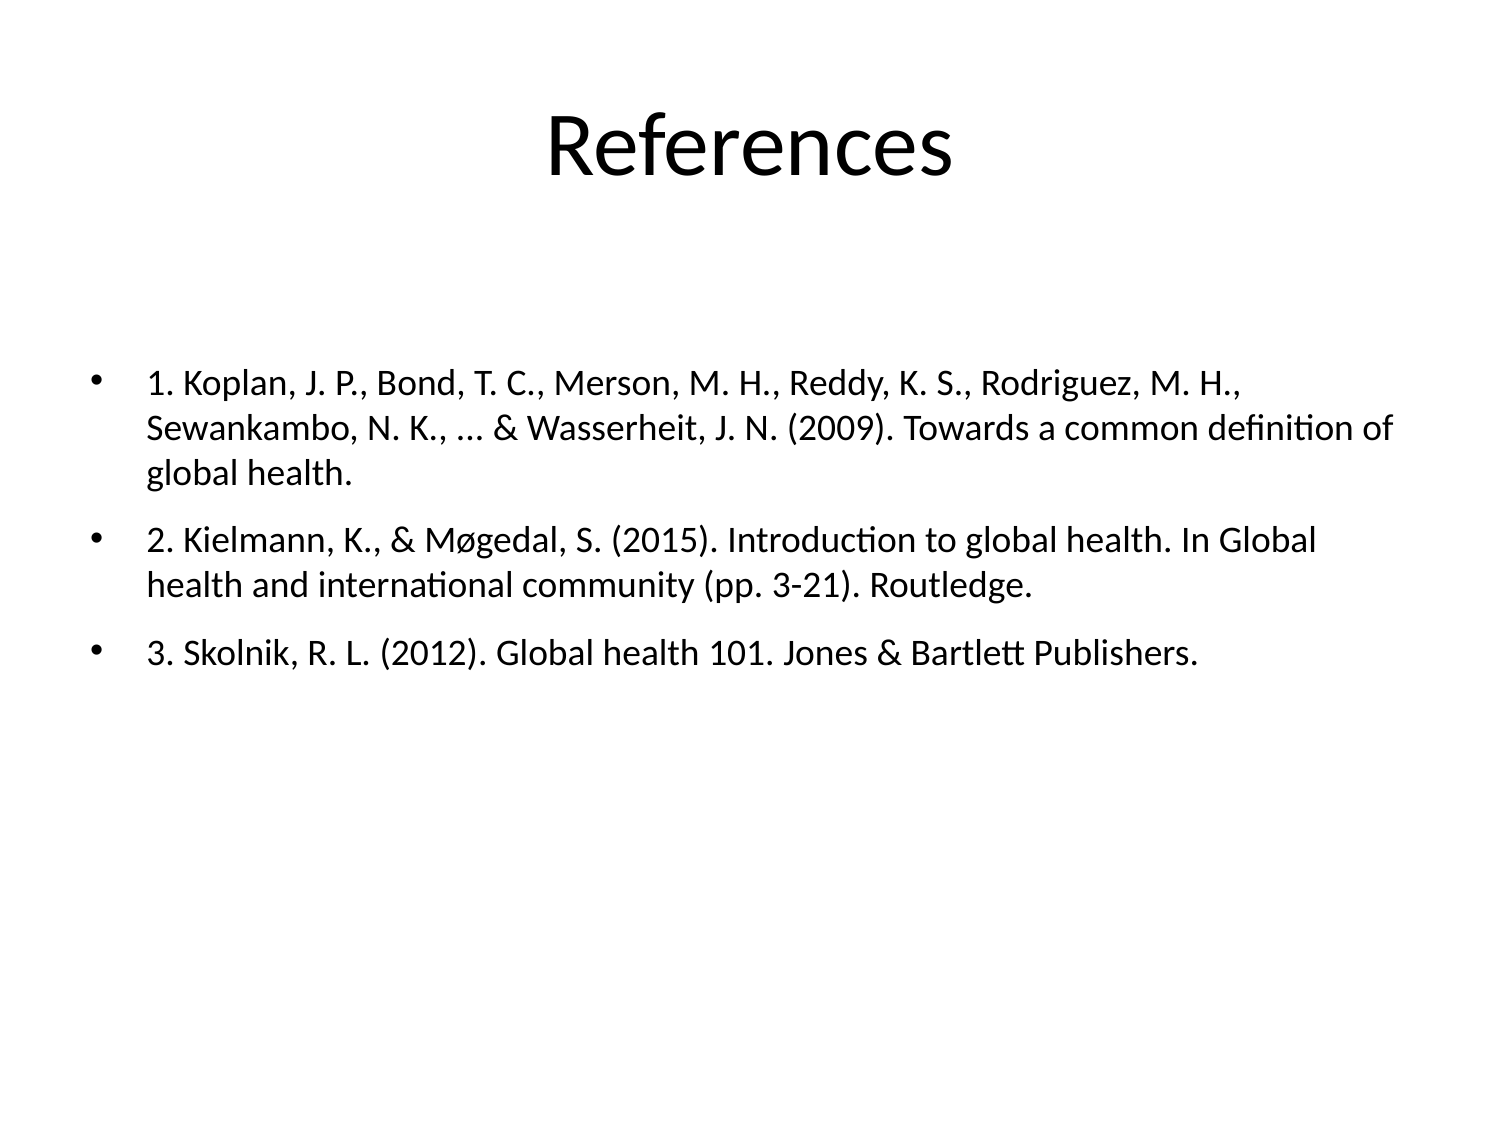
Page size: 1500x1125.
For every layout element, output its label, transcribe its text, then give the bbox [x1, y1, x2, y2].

list 1. Koplan, J. P., Bond, T. C., Merson, M. H., Reddy, K. S., Rodriguez, M. H., Sewankambo, N. K., ... & Wasserheit, J. N. (2009). Towards a common definition of global health. 2. Kielmann, K., & Møgedal, S. (2015). Introduction to global health. In Global health and international community (pp. 3-21). Routledge. 3. Skolnik, R. L. (2012). Global health 101. Jones & Bartlett Publishers. [75, 262, 1425, 1005]
title References [75, 45, 1425, 233]
